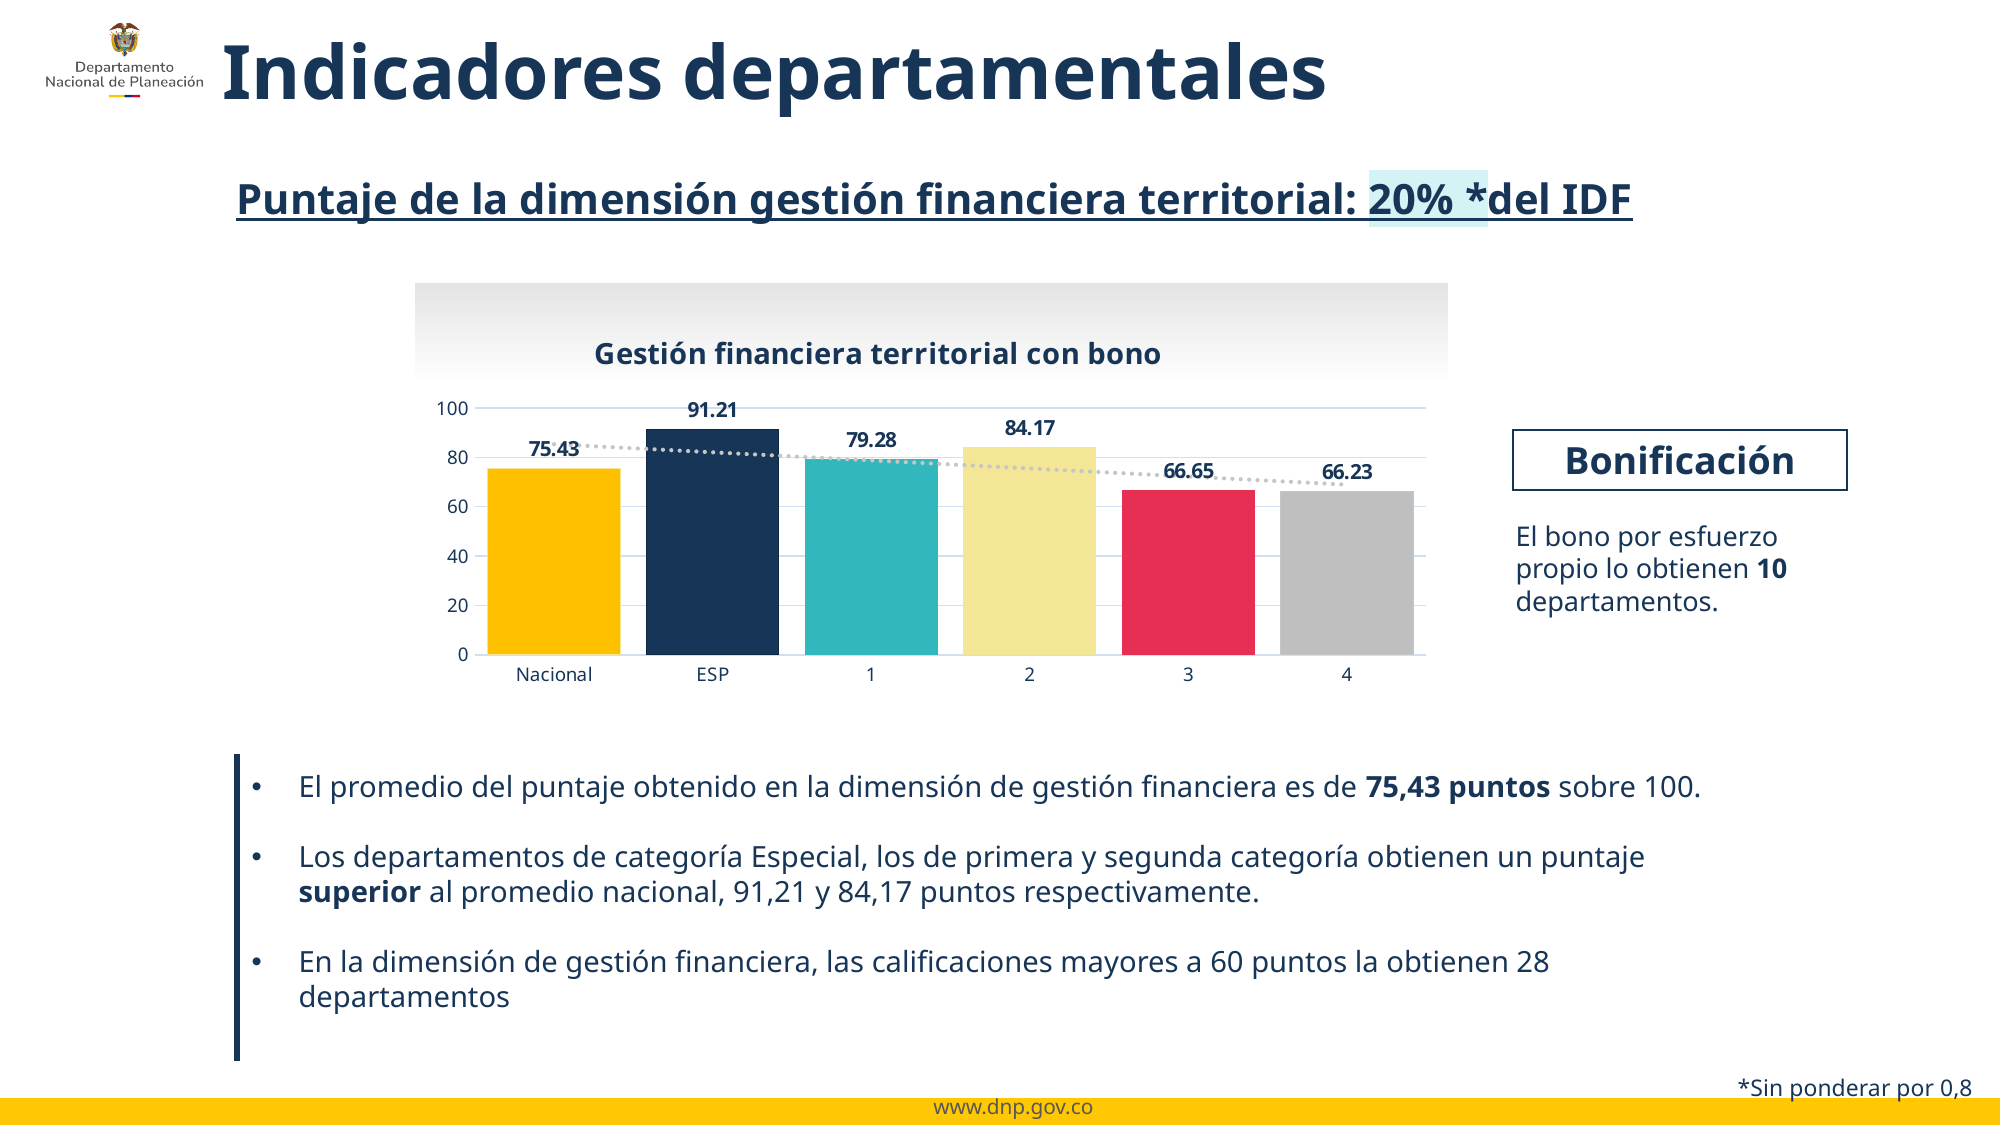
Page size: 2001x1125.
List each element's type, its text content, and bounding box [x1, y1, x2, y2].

chart [415, 313, 1448, 695]
text_box *Sin ponderar por 0,8 [1680, 1066, 2000, 1109]
picture [22, 0, 227, 115]
text_box [414, 283, 1448, 381]
text_box Bonificación [1512, 429, 1848, 491]
text_box Puntaje de la dimensión gestión financiera territorial: 20% *del IDF [221, 165, 1879, 231]
text_box El bono por esfuerzo propio lo obtienen 10 departamentos. [1500, 512, 1856, 625]
text_box El promedio del puntaje obtenido en la dimensión de gestión financiera es de 75,43 puntos sobre 100. Los departamentos de categoría Especial, los de primera y segunda categoría obtienen un puntaje superior al promedio nacional, 91,21 y 84,17 puntos respectivamente. En la dimensión de gestión financiera, las calificaciones mayores a 60 puntos la obtienen 28 departamentos [236, 726, 1724, 1021]
text_box Indicadores departamentales [207, 27, 1708, 124]
